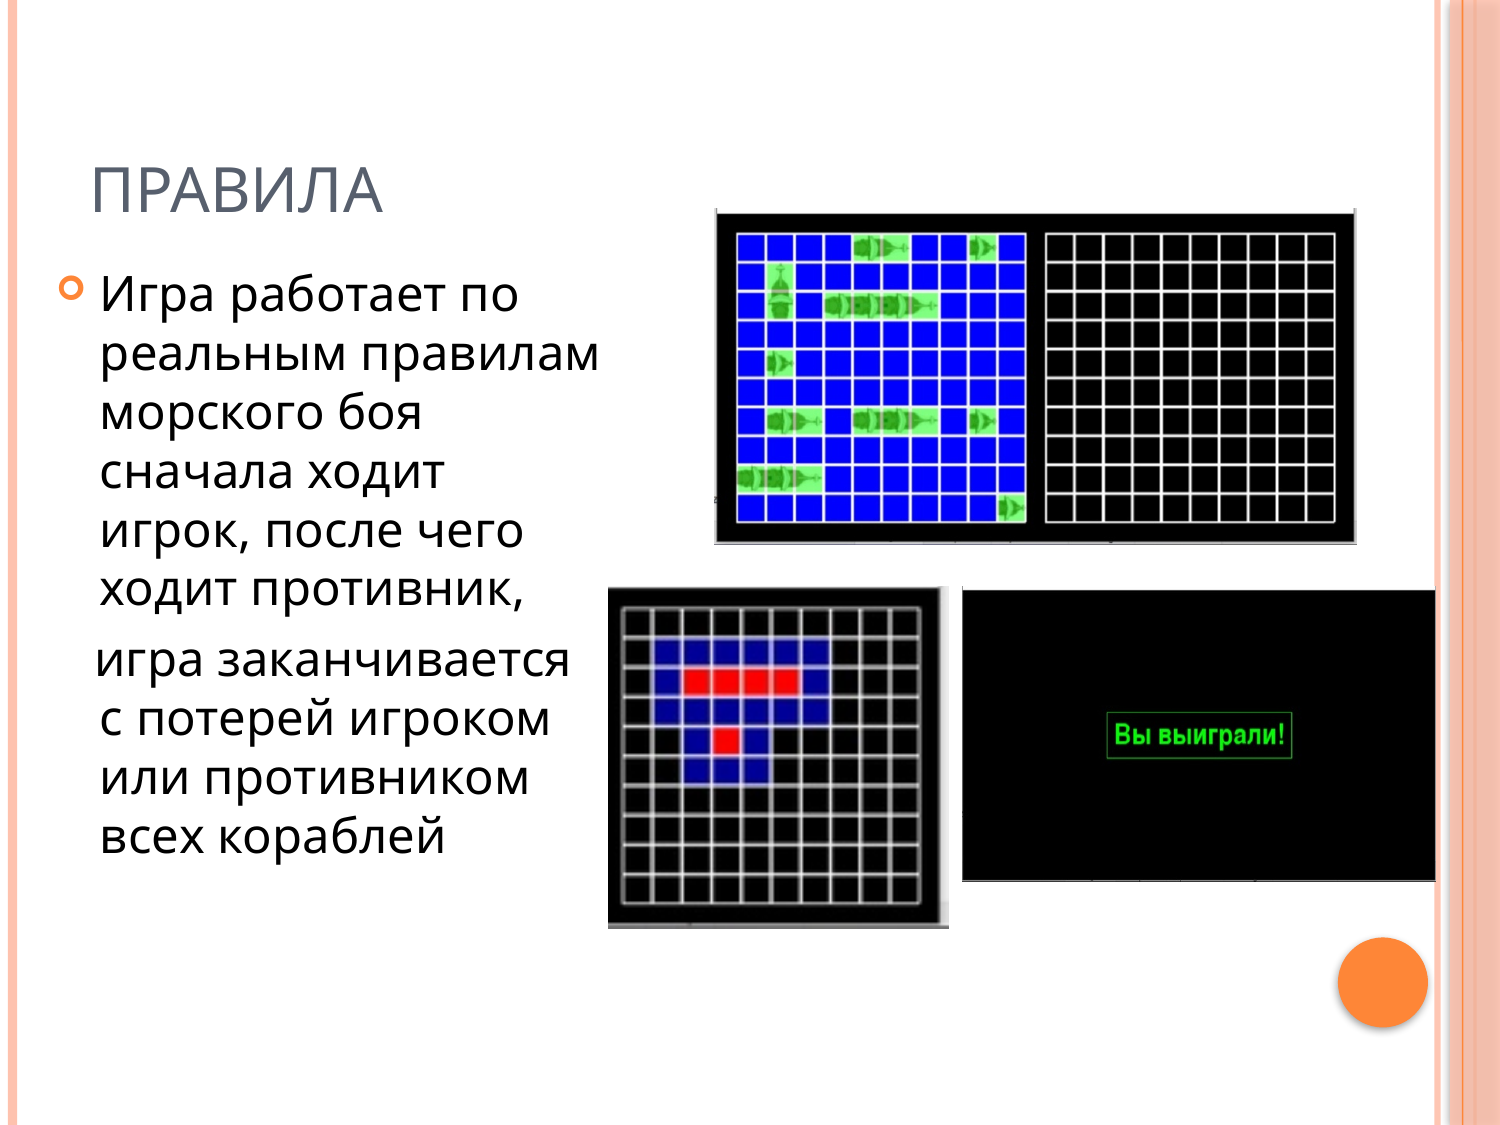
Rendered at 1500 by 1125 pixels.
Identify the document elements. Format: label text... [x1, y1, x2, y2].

picture [714, 207, 1358, 546]
picture [962, 585, 1436, 882]
picture [607, 585, 949, 930]
title Правила [75, 45, 1300, 233]
list Игра работает по реальным правилам морского боя сначала ходит игрок, после чего ходит противник, игра заканчивается с потерей игроком или противником всех кораблей [41, 255, 622, 875]
